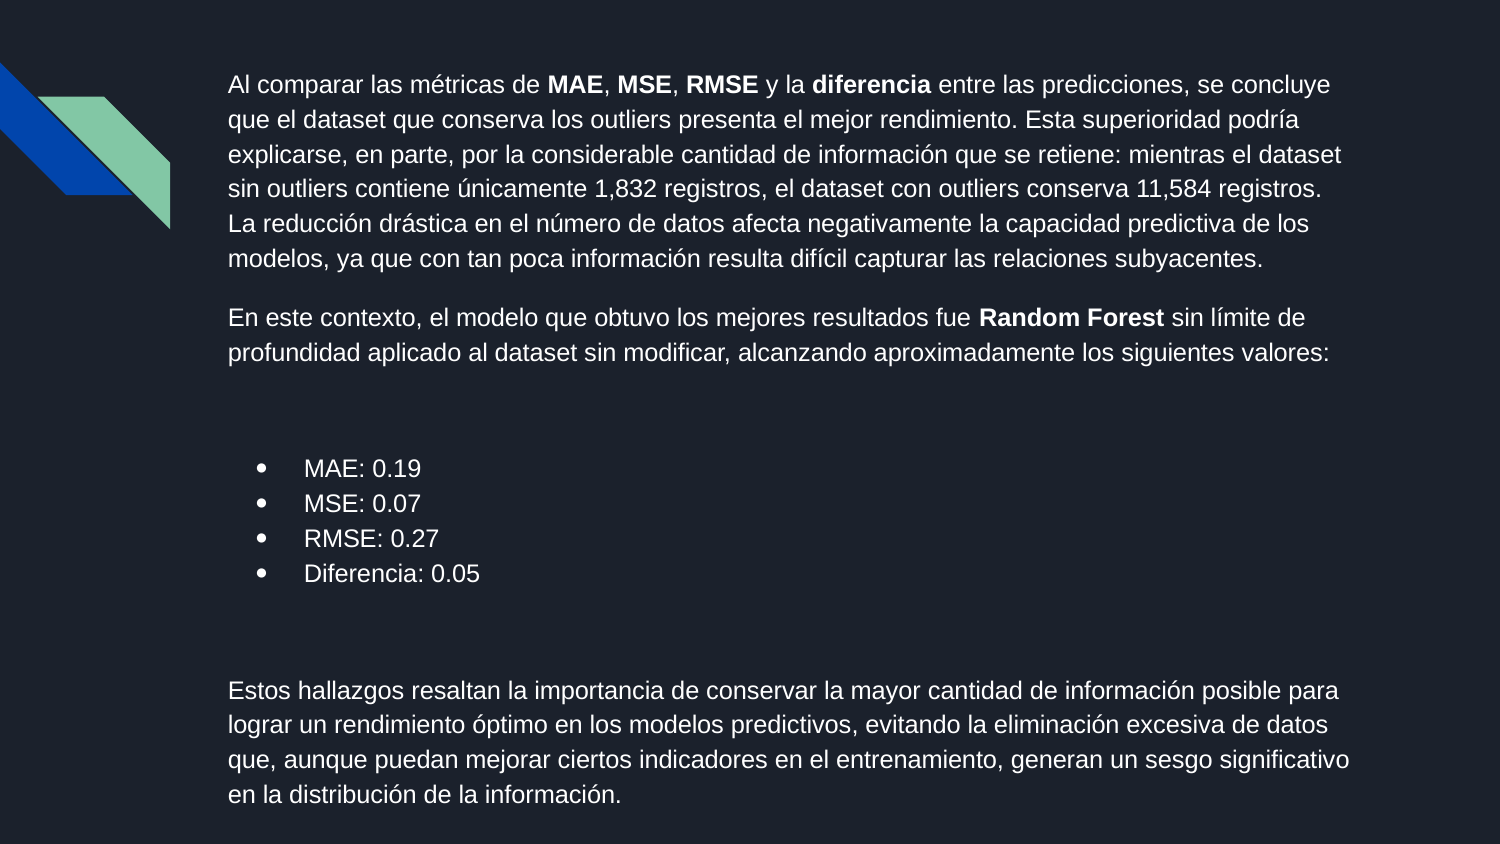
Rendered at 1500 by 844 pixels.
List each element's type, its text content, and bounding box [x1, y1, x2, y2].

list Al comparar las métricas de MAE, MSE, RMSE y la diferencia entre las predicciones, se concluye que el dataset que conserva los outliers presenta el mejor rendimiento. Esta superioridad podría explicarse, en parte, por la considerable cantidad de información que se retiene: mientras el dataset sin outliers contiene únicamente 1,832 registros, el dataset con outliers conserva 11,584 registros. La reducción drástica en el número de datos afecta negativamente la capacidad predictiva de los modelos, ya que con tan poca información resulta difícil capturar las relaciones subyacentes. En este contexto, el modelo que obtuvo los mejores resultados fue Random Forest sin límite de profundidad aplicado al dataset sin modificar, alcanzando aproximadamente los siguientes valores: MAE: 0.19 MSE: 0.07 RMSE: 0.27 Diferencia: 0.05 Estos hallazgos resaltan la importancia de conservar la mayor cantidad de información posible para lograr un rendimiento óptimo en los modelos predictivos, evitando la eliminación excesiva de datos que, aunque puedan mejorar ciertos indicadores en el entrenamiento, generan un sesgo significativo en la distribución de la información. [212, 48, 1368, 844]
